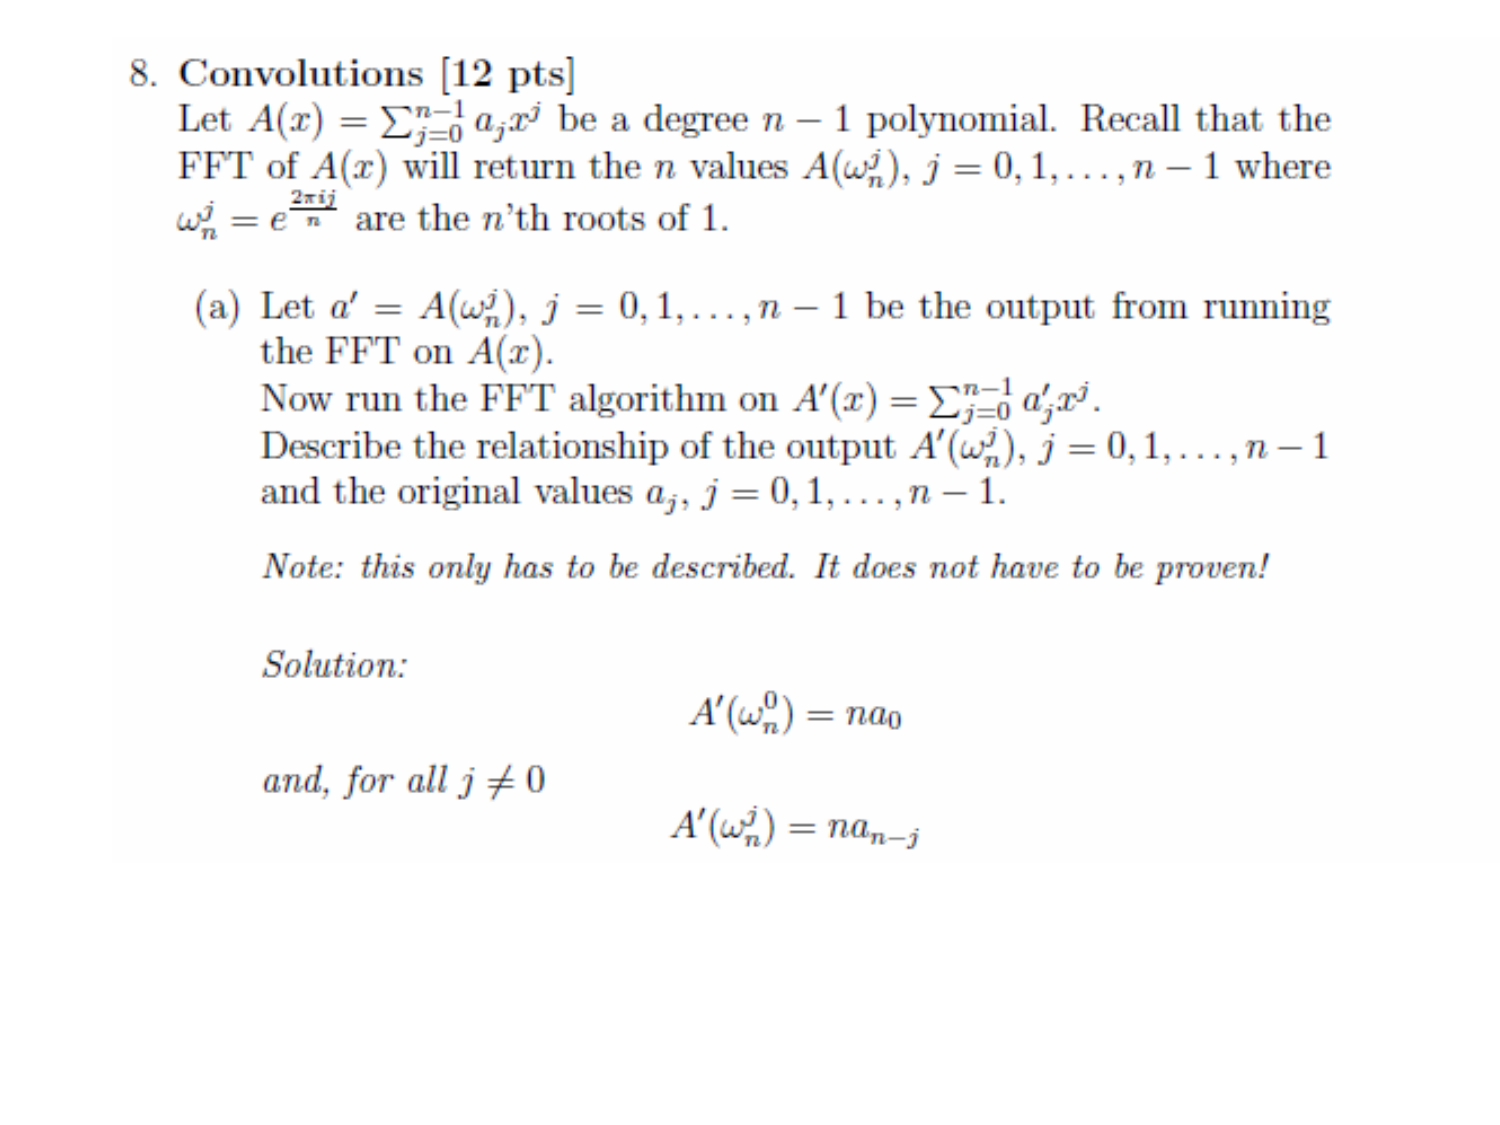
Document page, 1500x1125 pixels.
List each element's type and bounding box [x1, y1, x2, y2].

picture [112, 37, 1500, 863]
